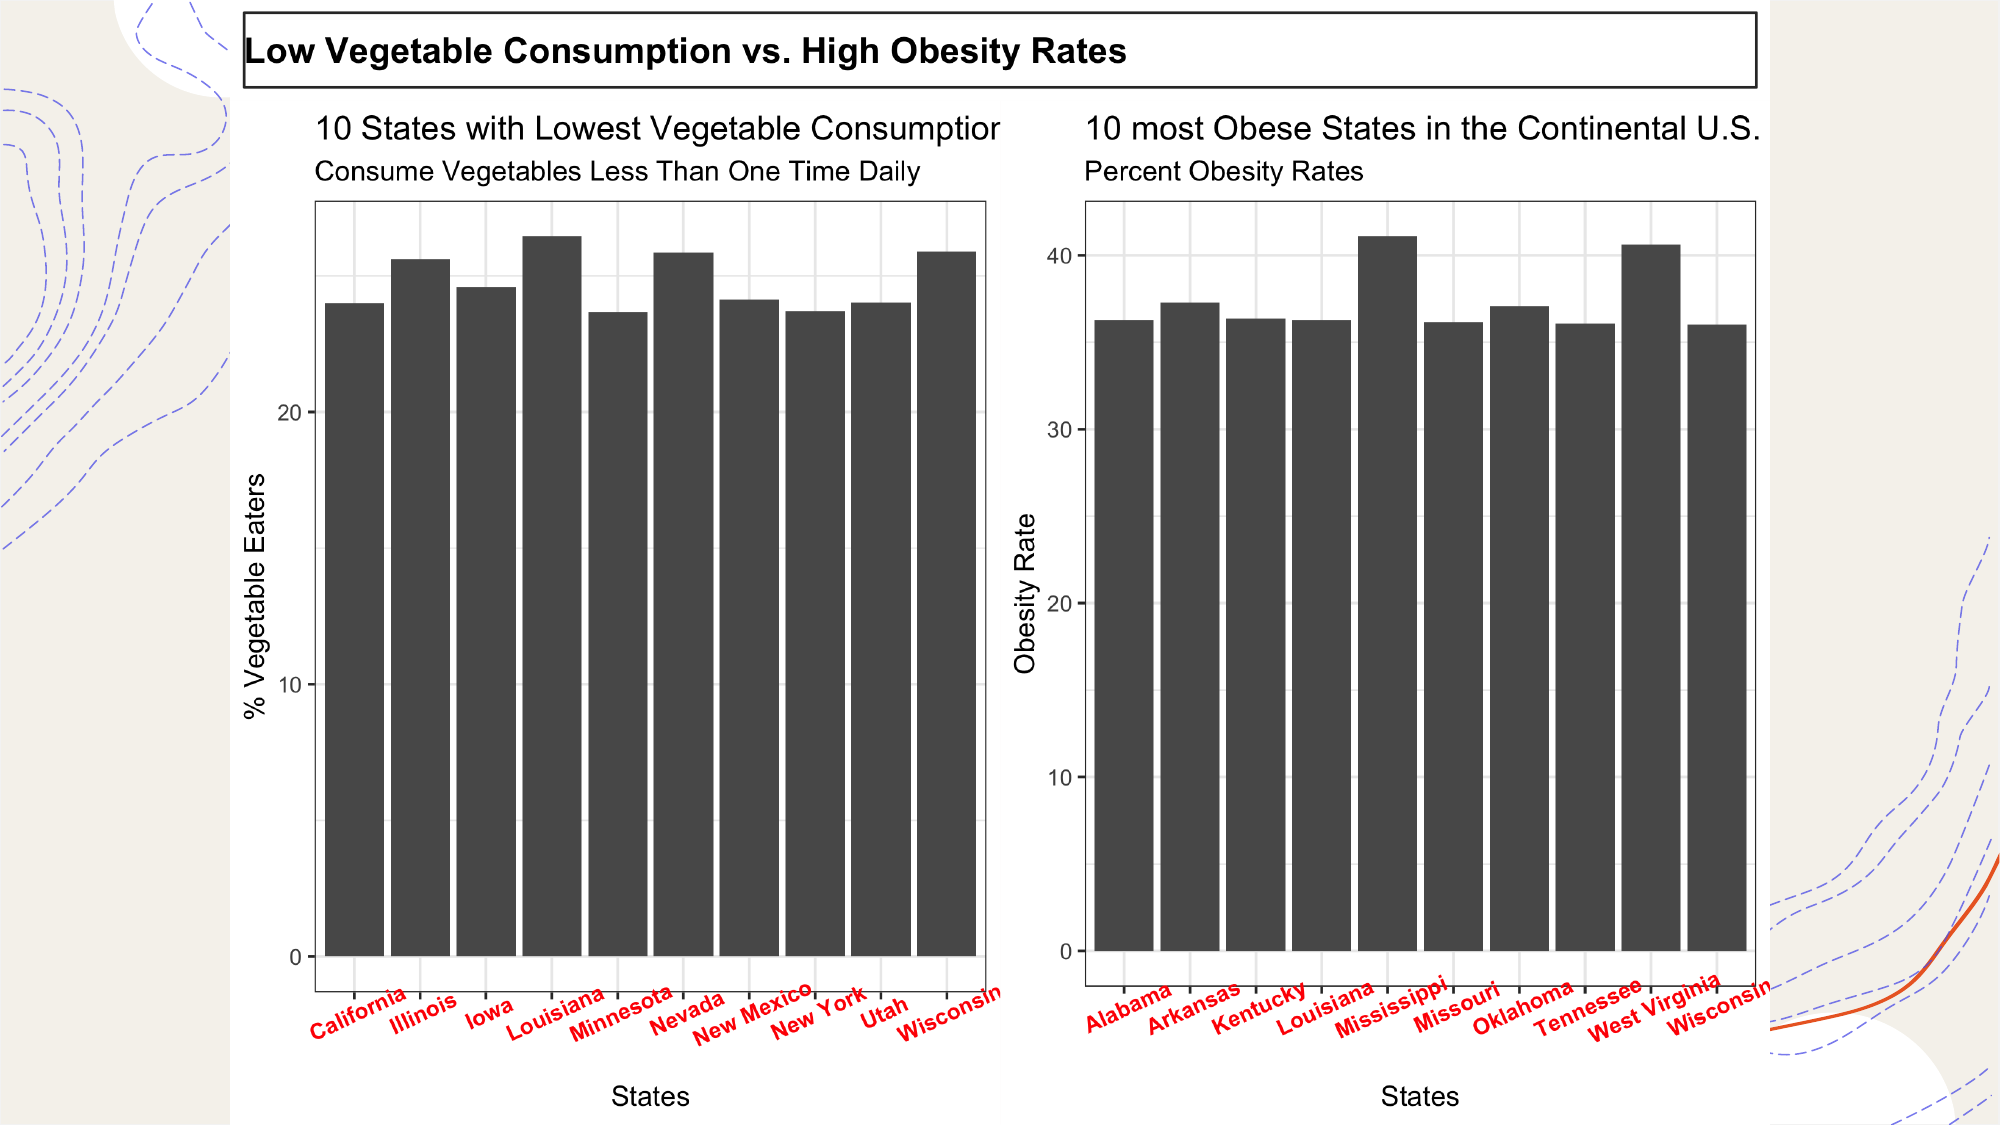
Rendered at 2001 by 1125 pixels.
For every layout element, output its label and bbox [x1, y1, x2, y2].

picture [230, 0, 1770, 1125]
